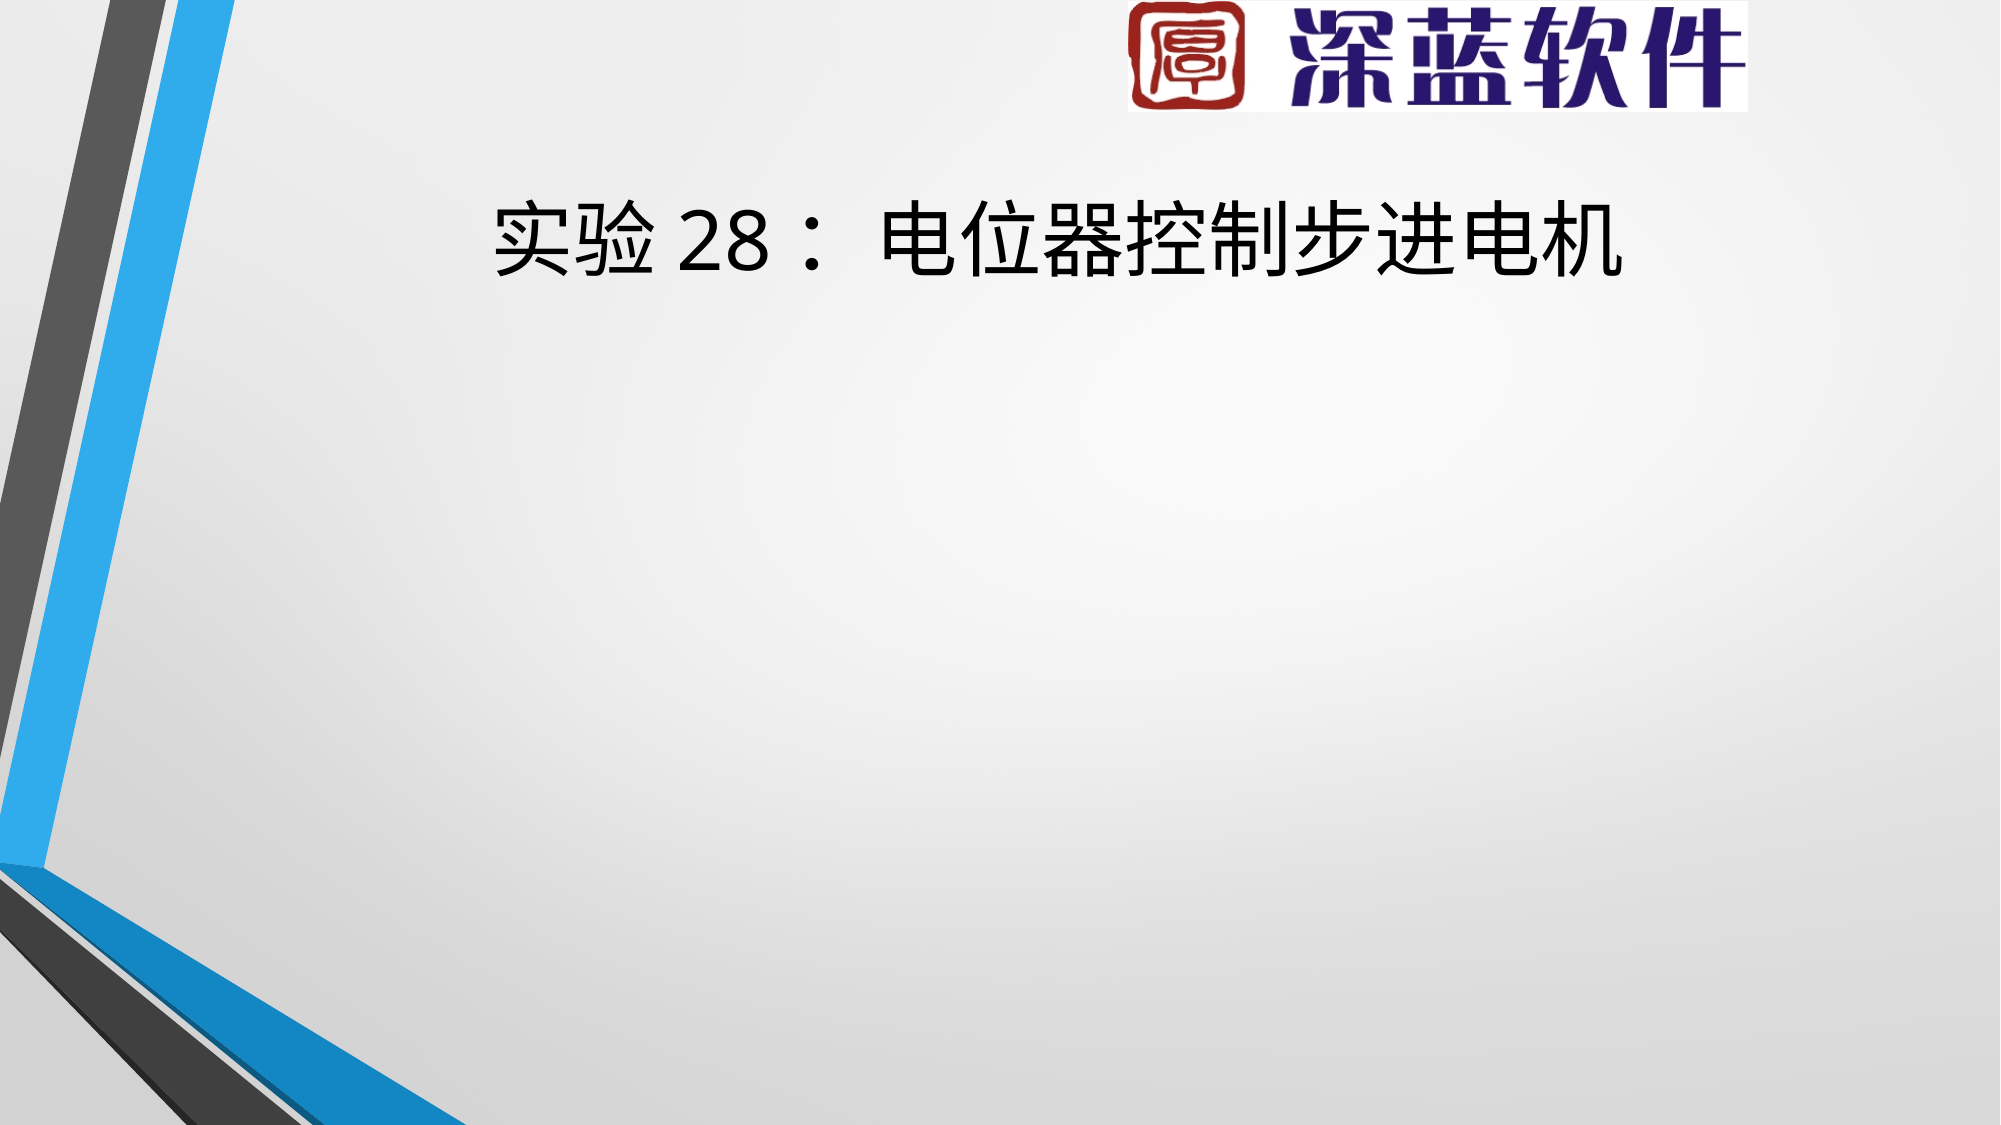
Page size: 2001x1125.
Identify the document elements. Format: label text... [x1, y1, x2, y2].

picture [1127, 0, 1748, 112]
title 实验28：电位器控制步进电机 [214, 75, 1900, 400]
